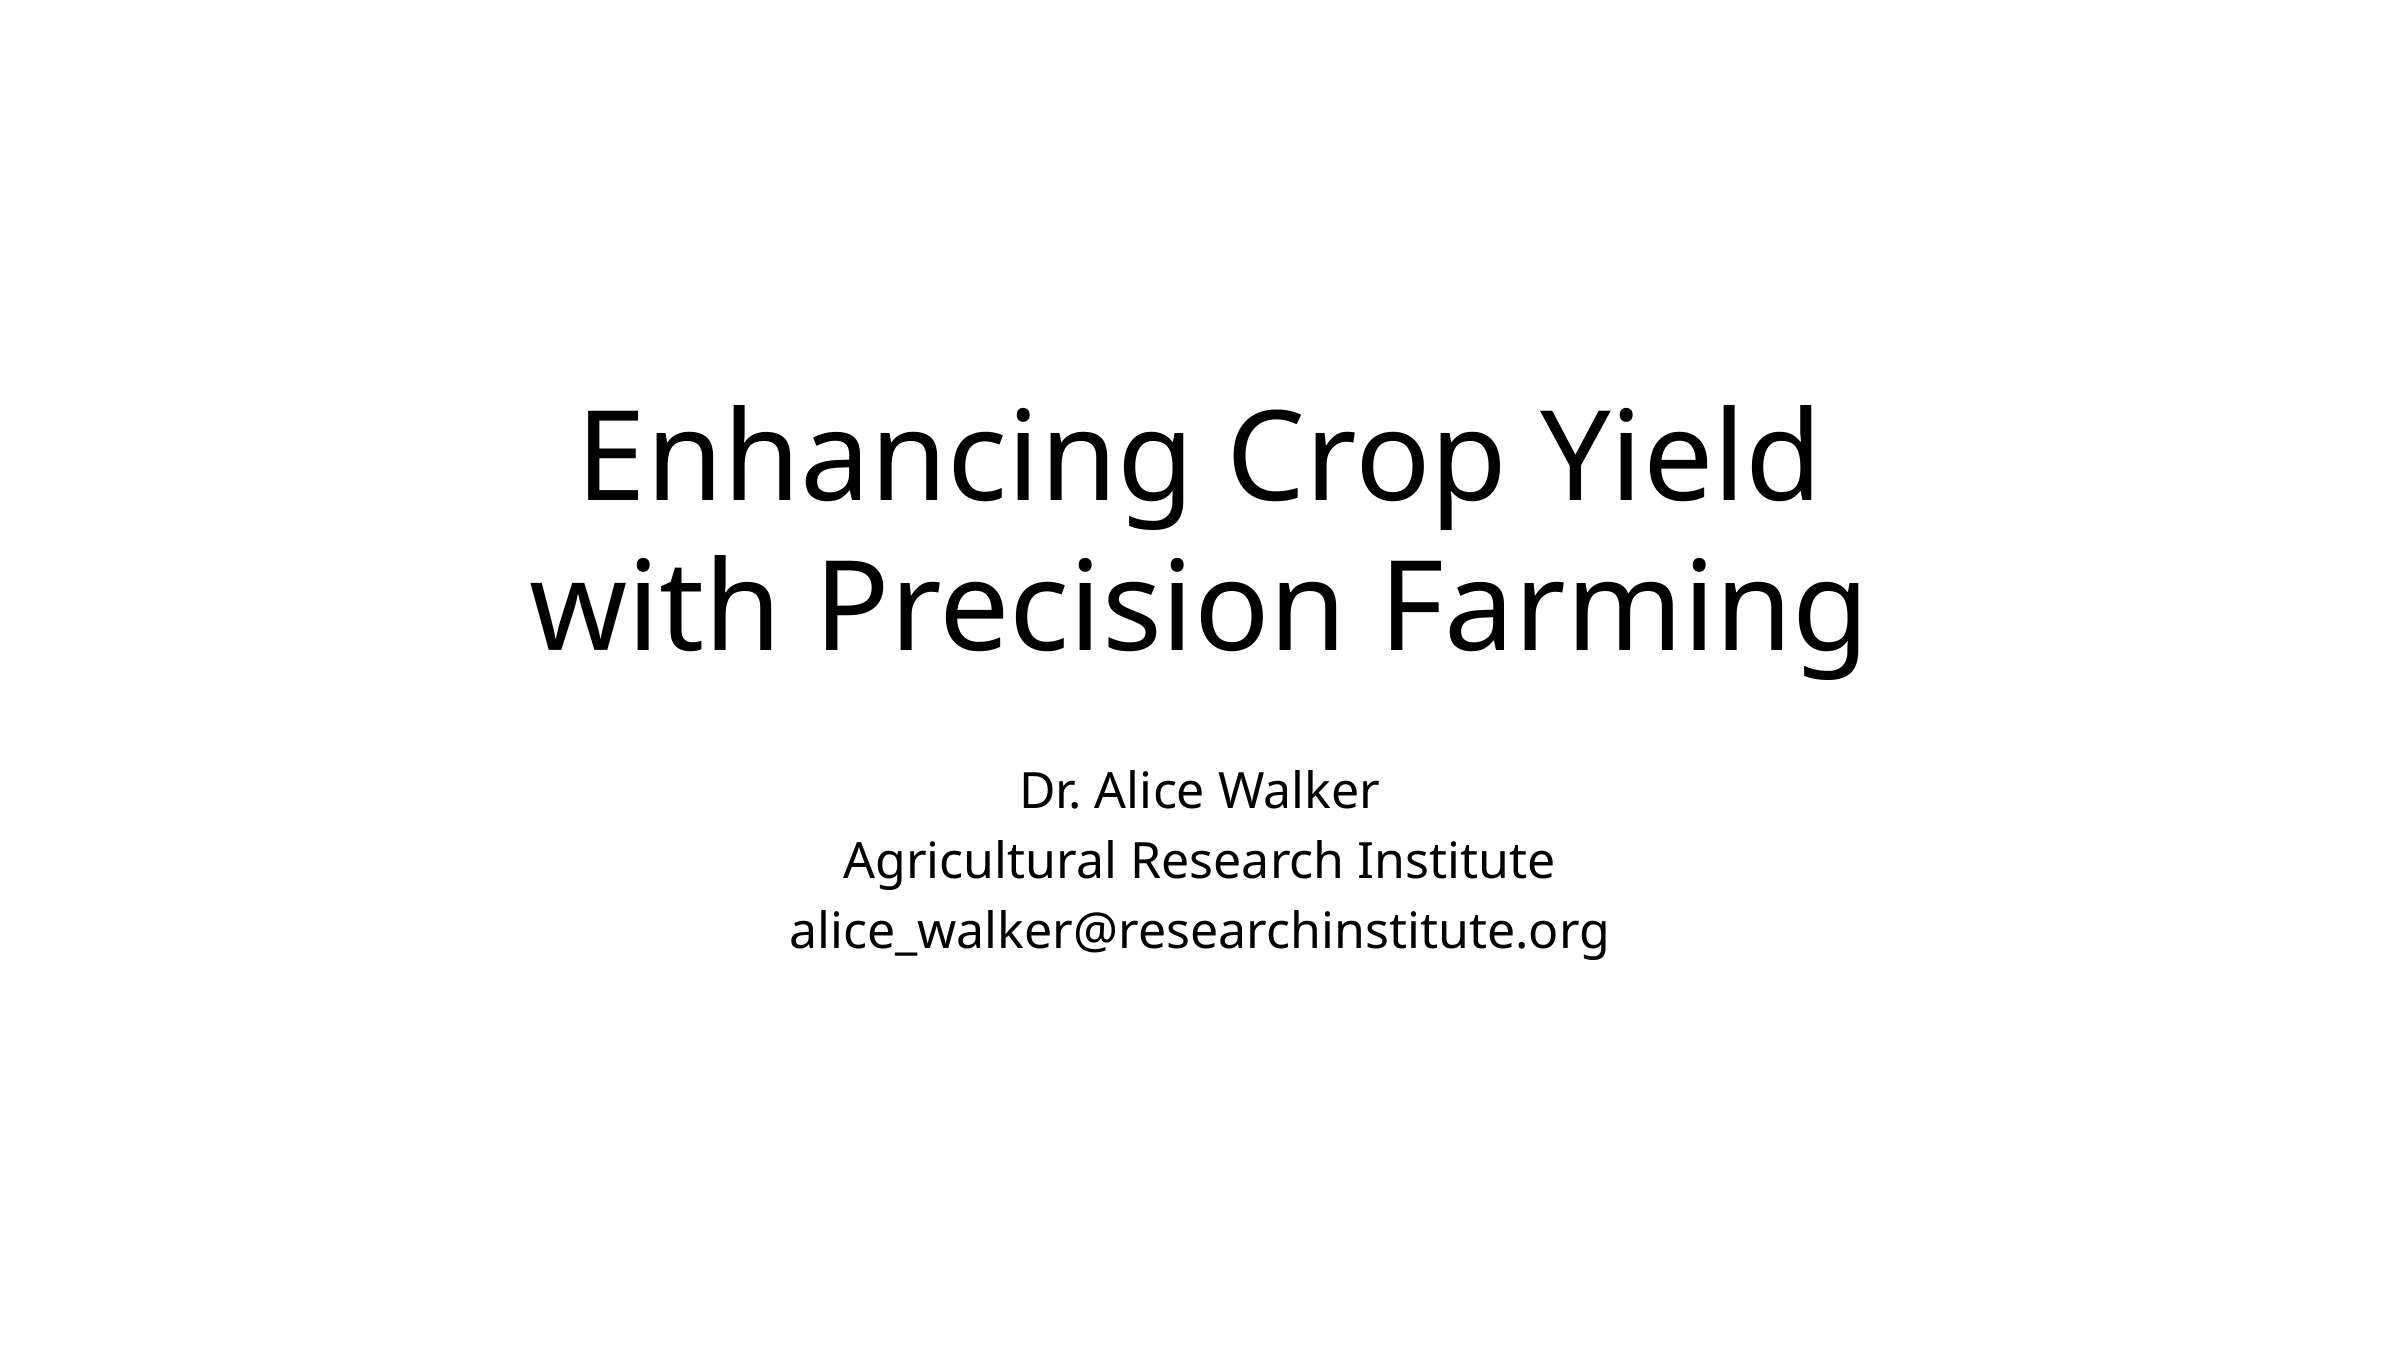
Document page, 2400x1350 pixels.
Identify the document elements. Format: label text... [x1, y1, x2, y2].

subtitle Dr. Alice Walker Agricultural Research Institute alice_walker@researchinstitute.org [450, 750, 1950, 1023]
title Enhancing Crop Yield with Precision Farming [450, 329, 1950, 721]
